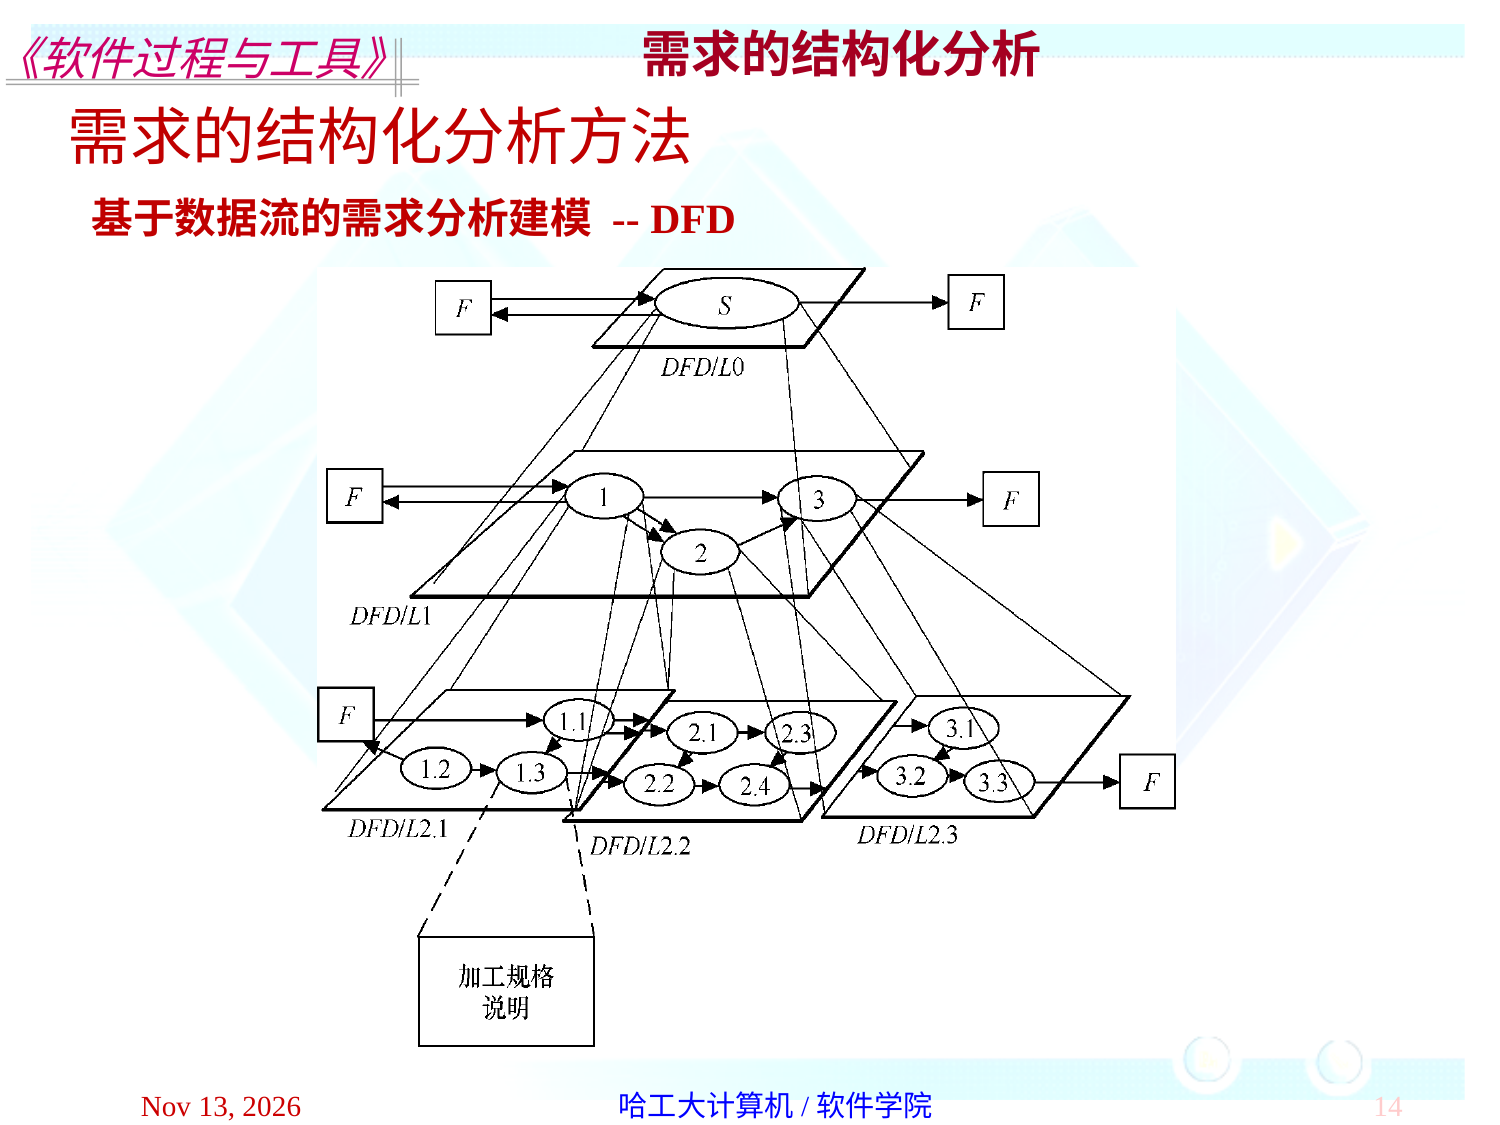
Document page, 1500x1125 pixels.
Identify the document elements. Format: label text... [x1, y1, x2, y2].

text_box 需求的结构化分析 [389, 15, 1294, 89]
picture [317, 267, 1176, 1047]
text_box 基于数据流的需求分析建模 -- DFD [76, 184, 1414, 291]
text_box 需求的结构化分析方法 [53, 89, 1447, 197]
